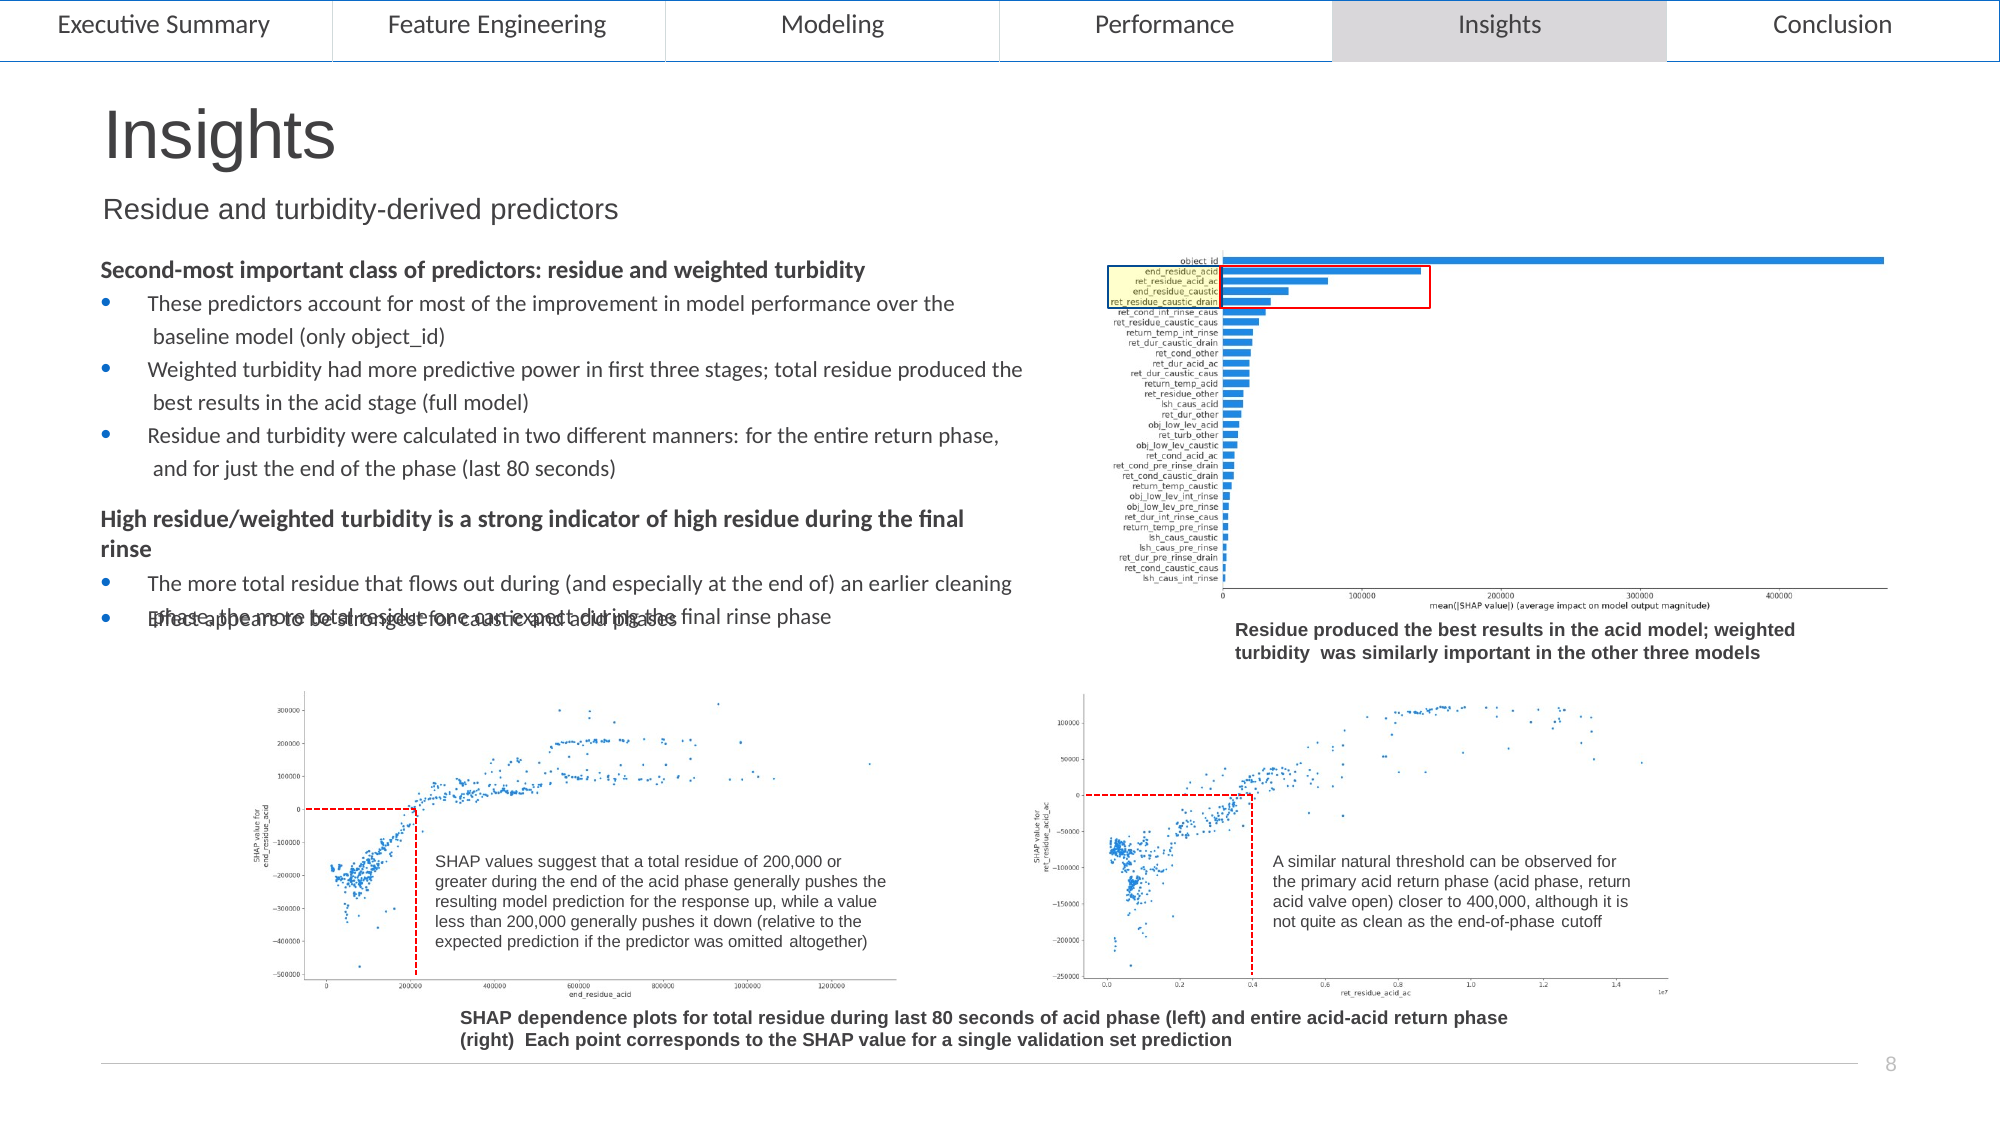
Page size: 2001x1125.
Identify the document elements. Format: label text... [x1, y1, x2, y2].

text_box A similar natural threshold can be observed for the primary acid return phase (acid phase, return acid valve open) closer to 400,000, although it is not quite as clean as the end-of-phase cutoff [1270, 848, 1638, 931]
text_box Effect appears to be strongest for caustic and acid phases [98, 601, 683, 632]
slide_number 8 [1881, 1050, 1902, 1125]
title Insights [101, 87, 339, 188]
text_box [1033, 693, 1669, 998]
text_box [253, 690, 897, 999]
table_header Performance [1000, 1, 1332, 62]
text_box SHAP dependence plots for total residue during last 80 seconds of acid phase (left) and entire acid-acid return phase (right) Each point corresponds to the SHAP value for a single validation set prediction [458, 1003, 1565, 1051]
text_box [1111, 250, 1888, 611]
text_box Residue produced the best results in the acid model; weighted turbidity was similarly important in the other three models [1232, 615, 1876, 663]
table_header Feature Engineering [333, 1, 665, 62]
text_box SHAP values suggest that a total residue of 200,000 or greater during the end of the acid phase generally pushes the resulting model prediction for the response up, while a value less than 200,000 generally pushes it down (relative to the expected prediction if the predictor was omitted altogether) [433, 848, 895, 951]
text_box [1108, 265, 1220, 308]
table_header Modeling [666, 1, 999, 62]
table_header Conclusion [1667, 1, 1914, 62]
text_box Residue and turbidity-derived predictors Second-most important class of predictors: residue and weighted turbidity These predictors account for most of the improvement in model performance over the baseline model (only object_id) Weighted turbidity had more predictive power in first three stages; total residue produced the best results in the acid stage (full model) Residue and turbidity were calculated in two different manners: for the entire return phase, and for just the end of the phase (last 80 seconds) High residue/weighted turbidity is a strong indicator of high residue during the final rinse The more total residue that flows out during (and especially at the end of) an earlier cleaning phase, the more total residue one can expect during the final rinse phase [98, 188, 1030, 629]
table_header Executive Summary [37, 1, 332, 62]
table_header Insights [1333, 1, 1666, 62]
text_box [1220, 265, 1431, 308]
